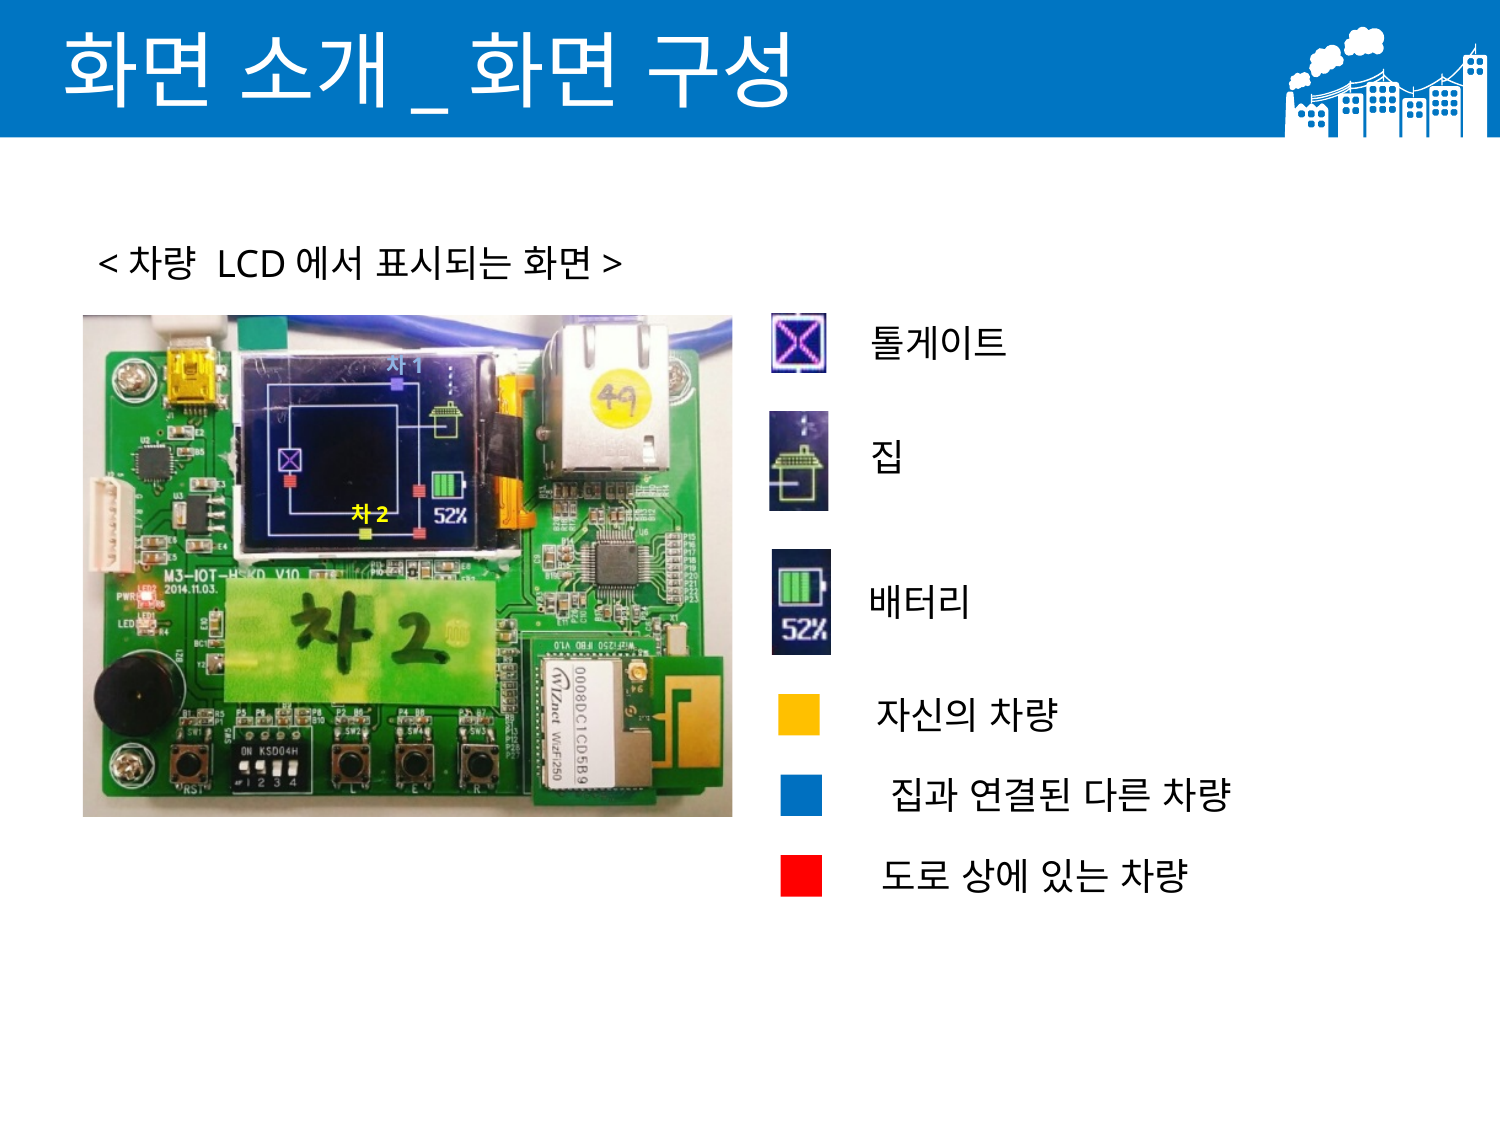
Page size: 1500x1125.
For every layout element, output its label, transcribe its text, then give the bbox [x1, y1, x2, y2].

text_box [0, 0, 1500, 140]
picture [1284, 26, 1488, 139]
text_box 화면 소개_화면 구성 [47, 10, 814, 126]
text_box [82, 315, 733, 817]
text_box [769, 312, 1274, 907]
text_box <차량 LCD에서 표시되는 화면> [82, 232, 639, 293]
